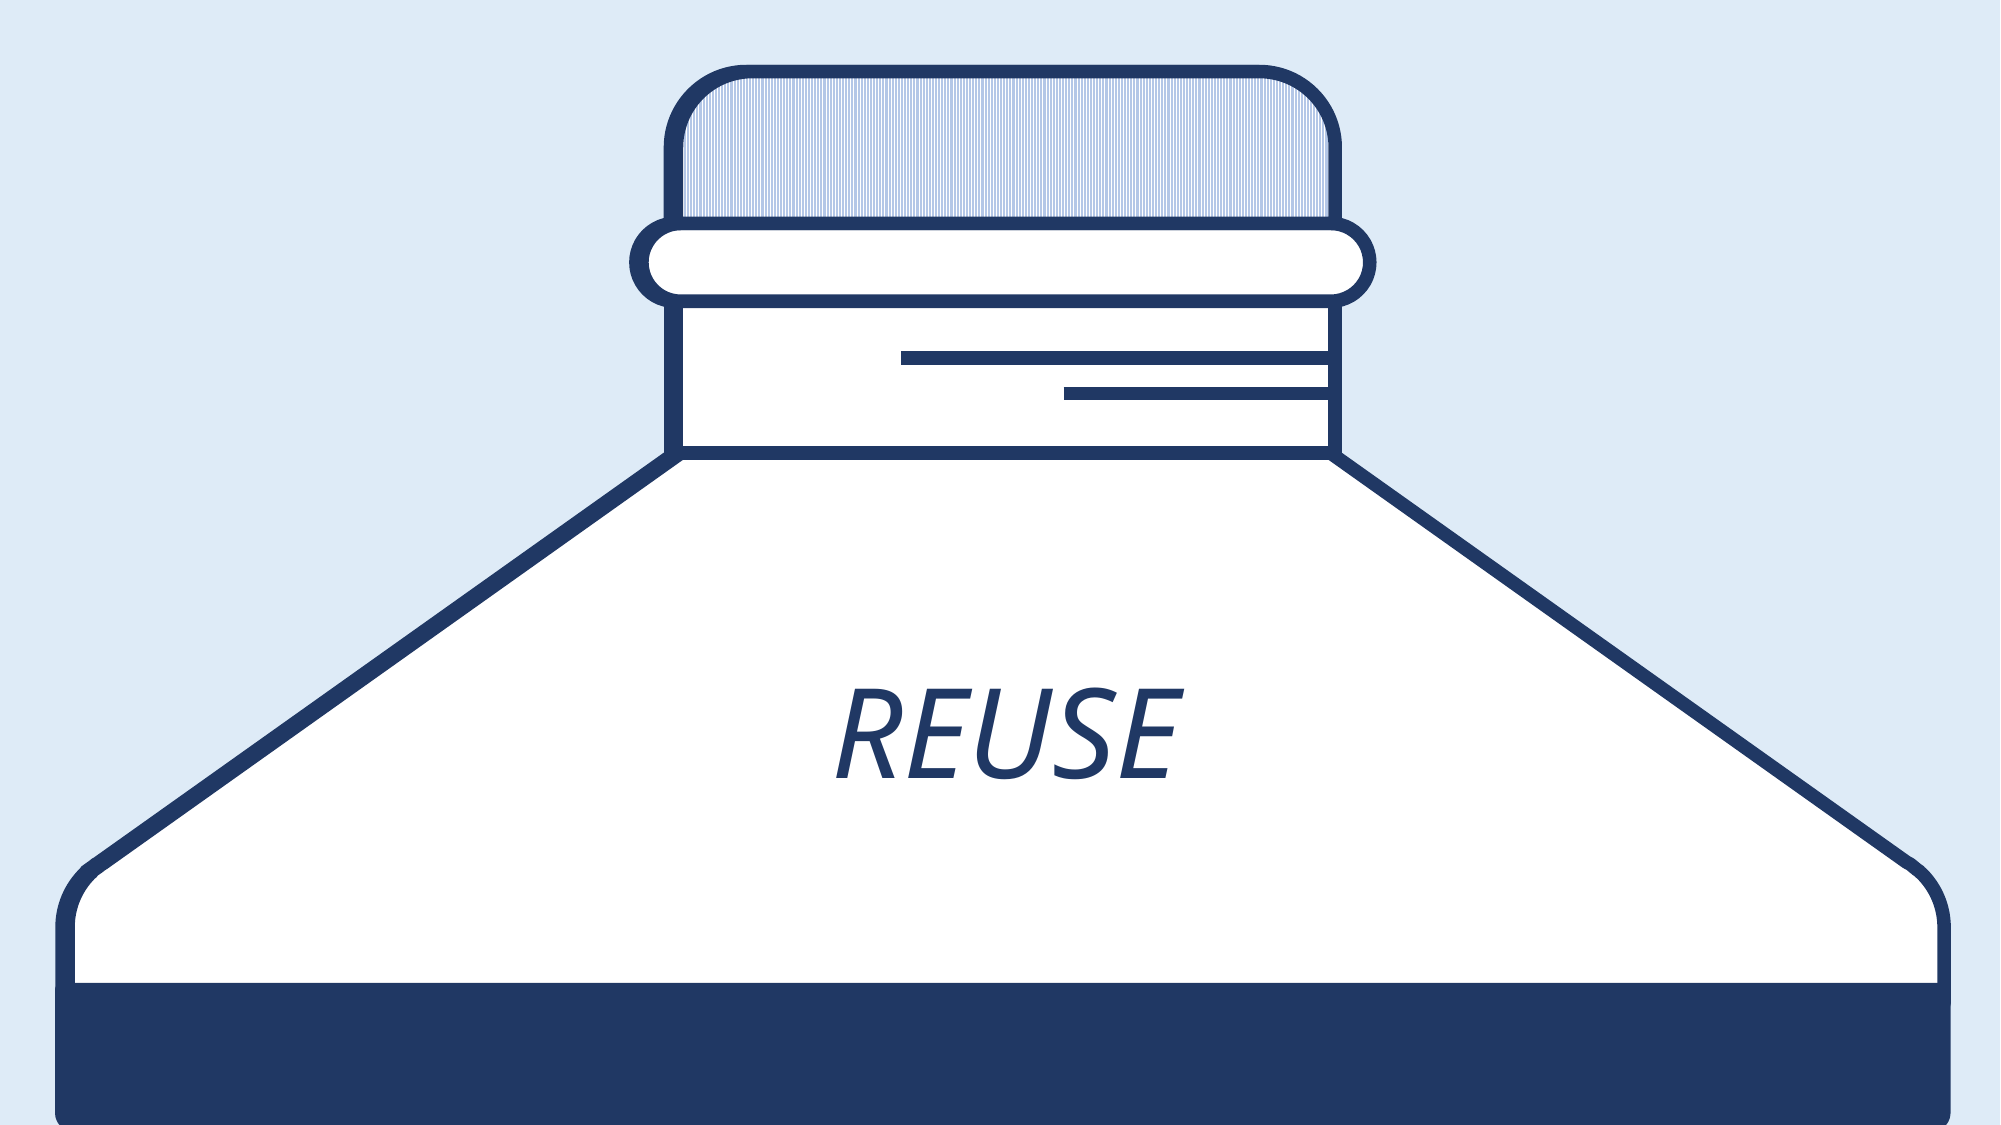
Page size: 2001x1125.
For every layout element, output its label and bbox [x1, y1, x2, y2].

text_box [67, 71, 1945, 1125]
text_box [61, 71, 67, 1125]
